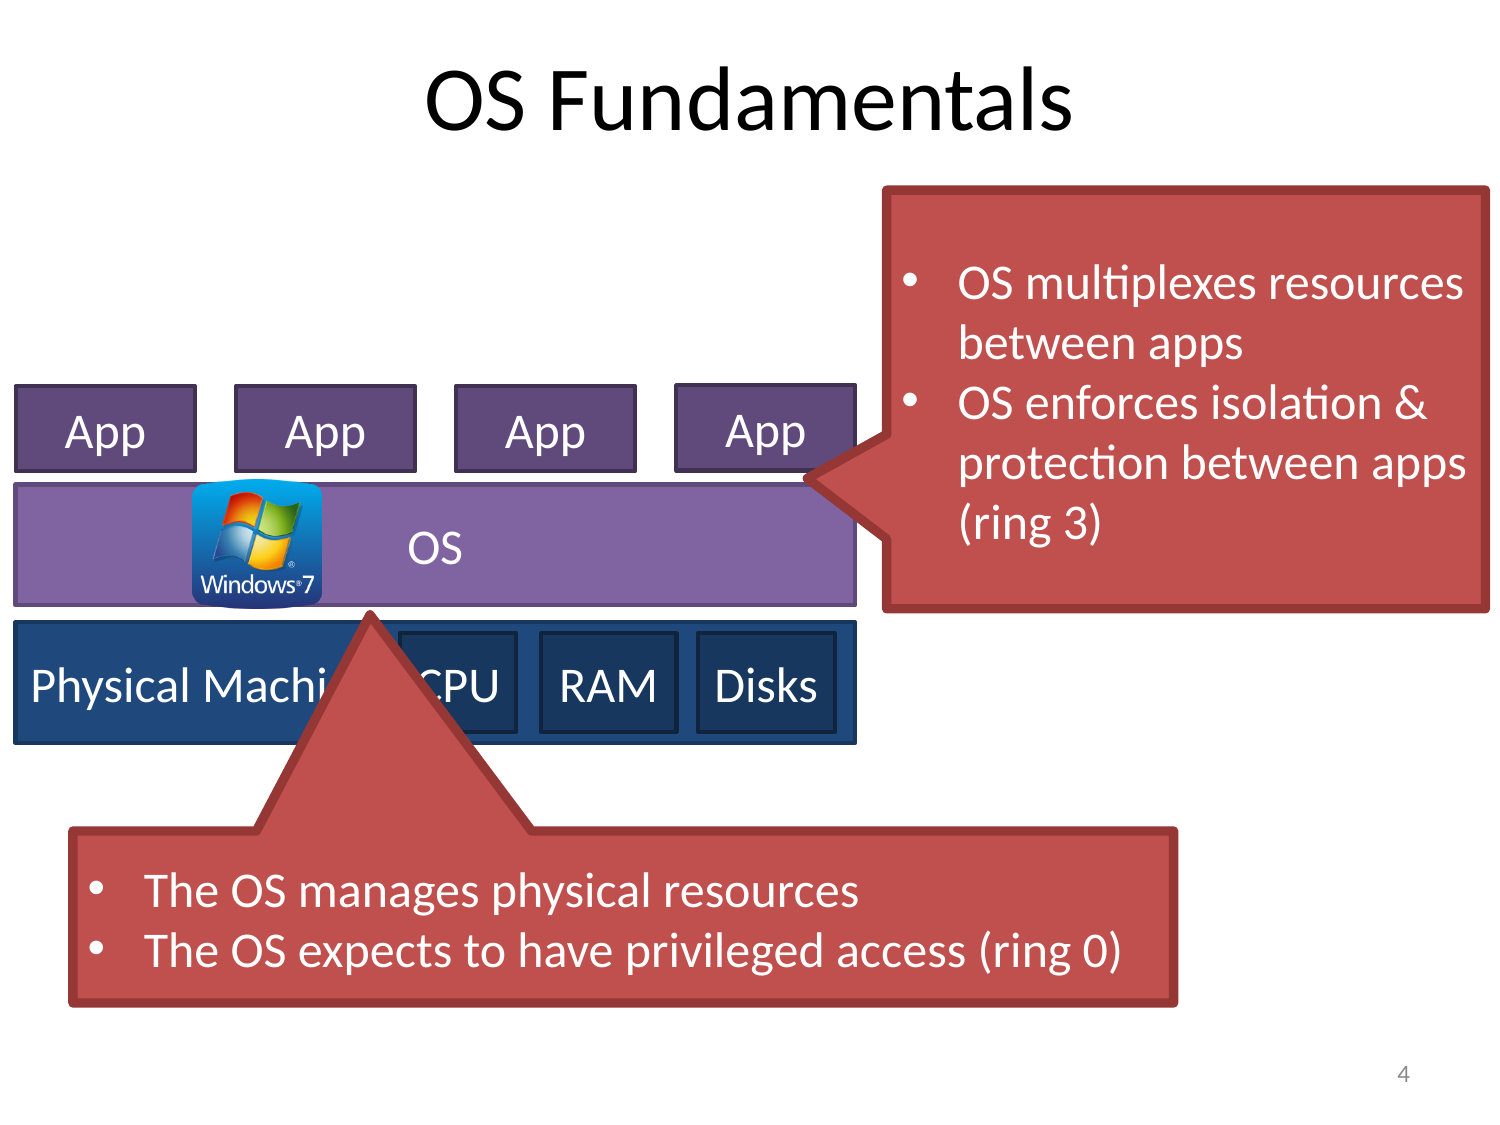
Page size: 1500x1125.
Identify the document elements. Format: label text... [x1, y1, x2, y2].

title OS Fundamentals [75, 0, 1425, 188]
text_box OS multiplexes resources between apps OS enforces isolation & protection between apps (ring 3) [805, 188, 1488, 611]
text_box Physical Machine [378, 620, 857, 745]
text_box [15, 479, 856, 610]
text_box Disks [696, 631, 837, 734]
text_box Physical Machine [13, 620, 364, 745]
slide_number 4 [1074, 1042, 1425, 1103]
text_box The OS manages physical resources The OS expects to have privileged access (ring 0) [70, 617, 1176, 1006]
text_box CPU [398, 631, 518, 734]
text_box App [14, 384, 197, 473]
text_box App [674, 383, 857, 473]
text_box RAM [539, 631, 679, 734]
text_box App [454, 384, 637, 473]
text_box App [234, 384, 417, 473]
